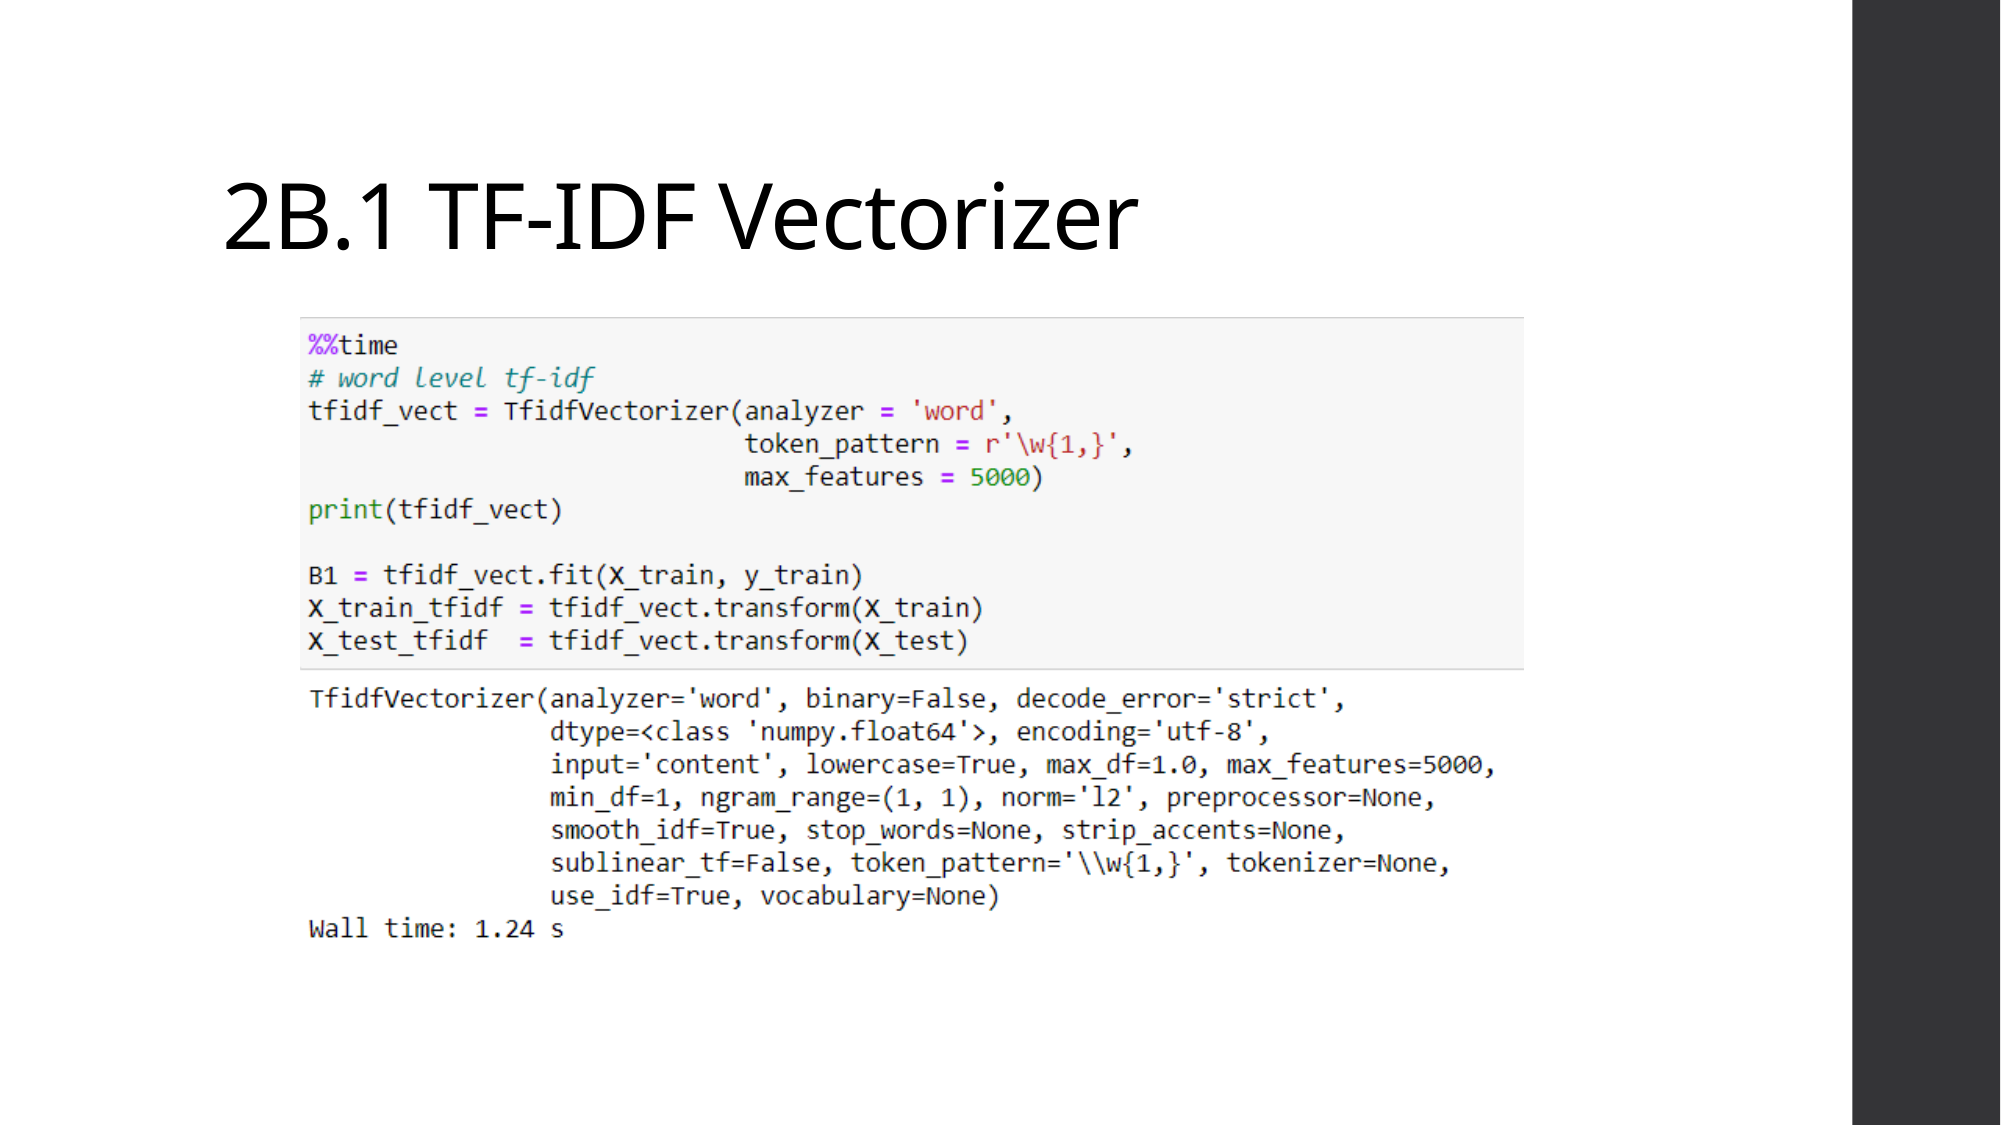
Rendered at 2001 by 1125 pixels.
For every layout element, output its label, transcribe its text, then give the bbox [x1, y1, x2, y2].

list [299, 316, 1524, 997]
title 2B.1 TF-IDF Vectorizer [206, 60, 1797, 278]
